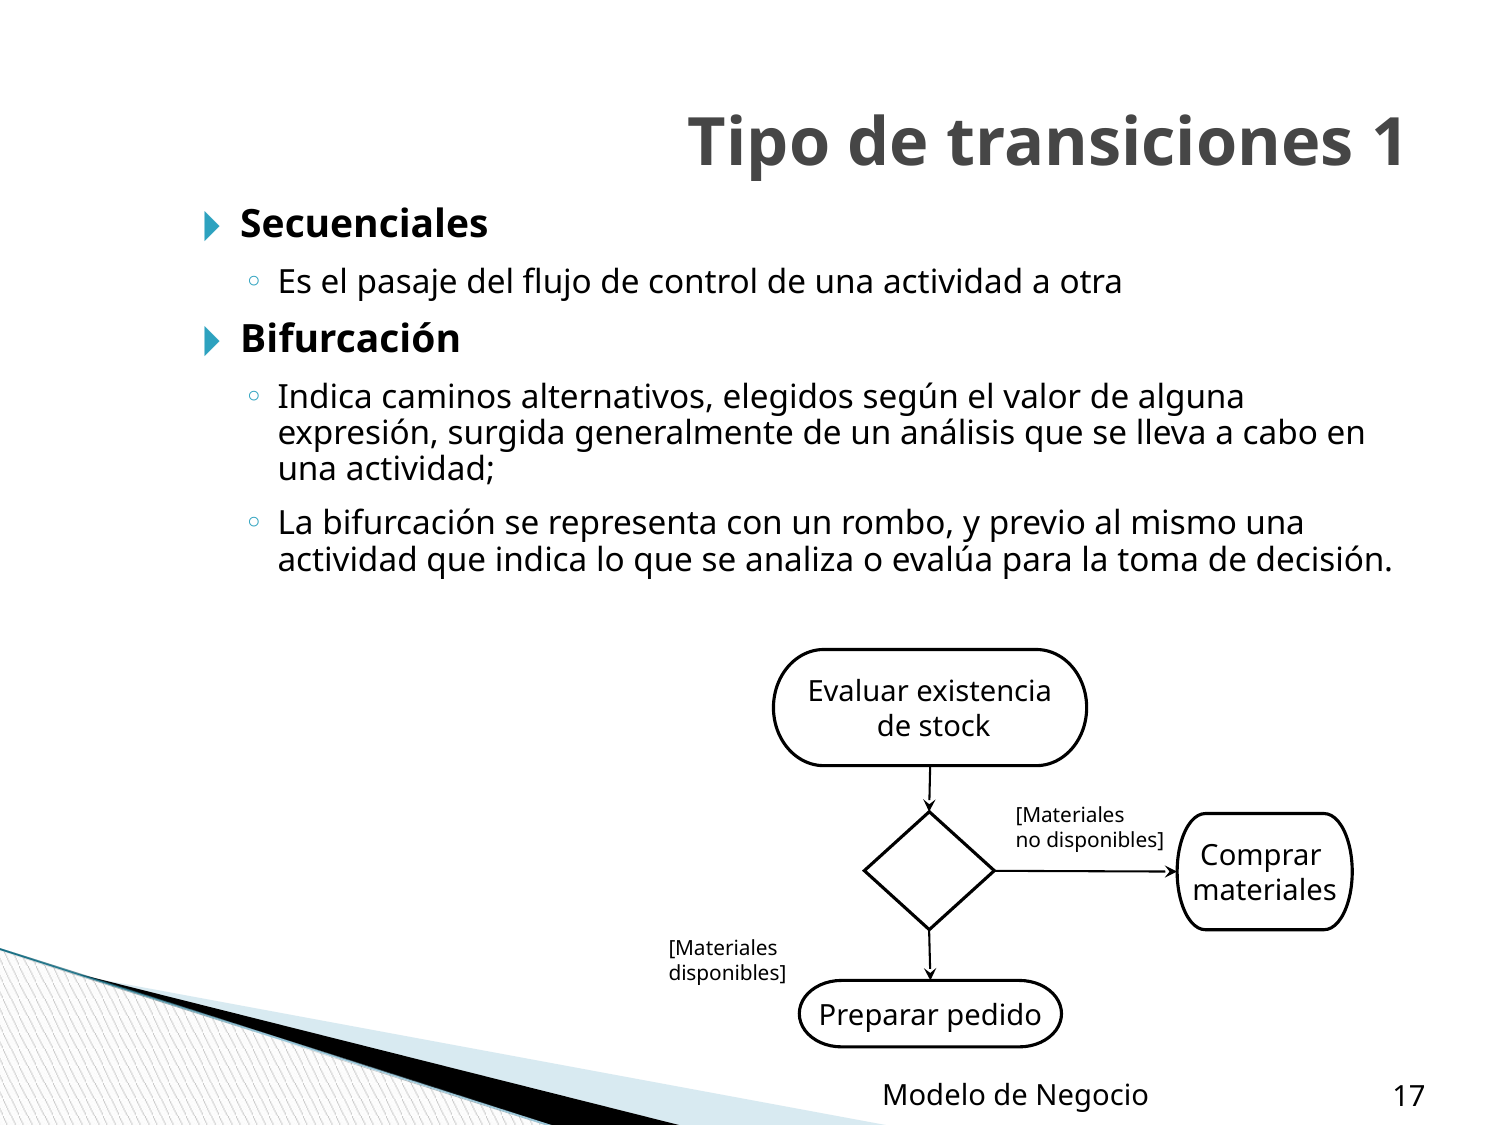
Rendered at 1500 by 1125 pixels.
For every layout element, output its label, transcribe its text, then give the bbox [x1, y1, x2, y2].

text_box ‹#› [1328, 1065, 1441, 1125]
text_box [653, 649, 1353, 1048]
picture [0, 947, 559, 1125]
text_box Modelo de Negocio [809, 1058, 1223, 1119]
list Secuenciales Es el pasaje del flujo de control de una actividad a otra Bifurcación Indica caminos alternativos, elegidos según el valor de alguna expresión, surgida generalmente de un análisis que se lleva a cabo en una actividad; La bifurcación se representa con un rombo, y previo al mismo una actividad que indica lo que se analiza o evalúa para la toma de decisión. [171, 196, 1424, 619]
title Tipo de transiciones 1 [75, 45, 1425, 233]
